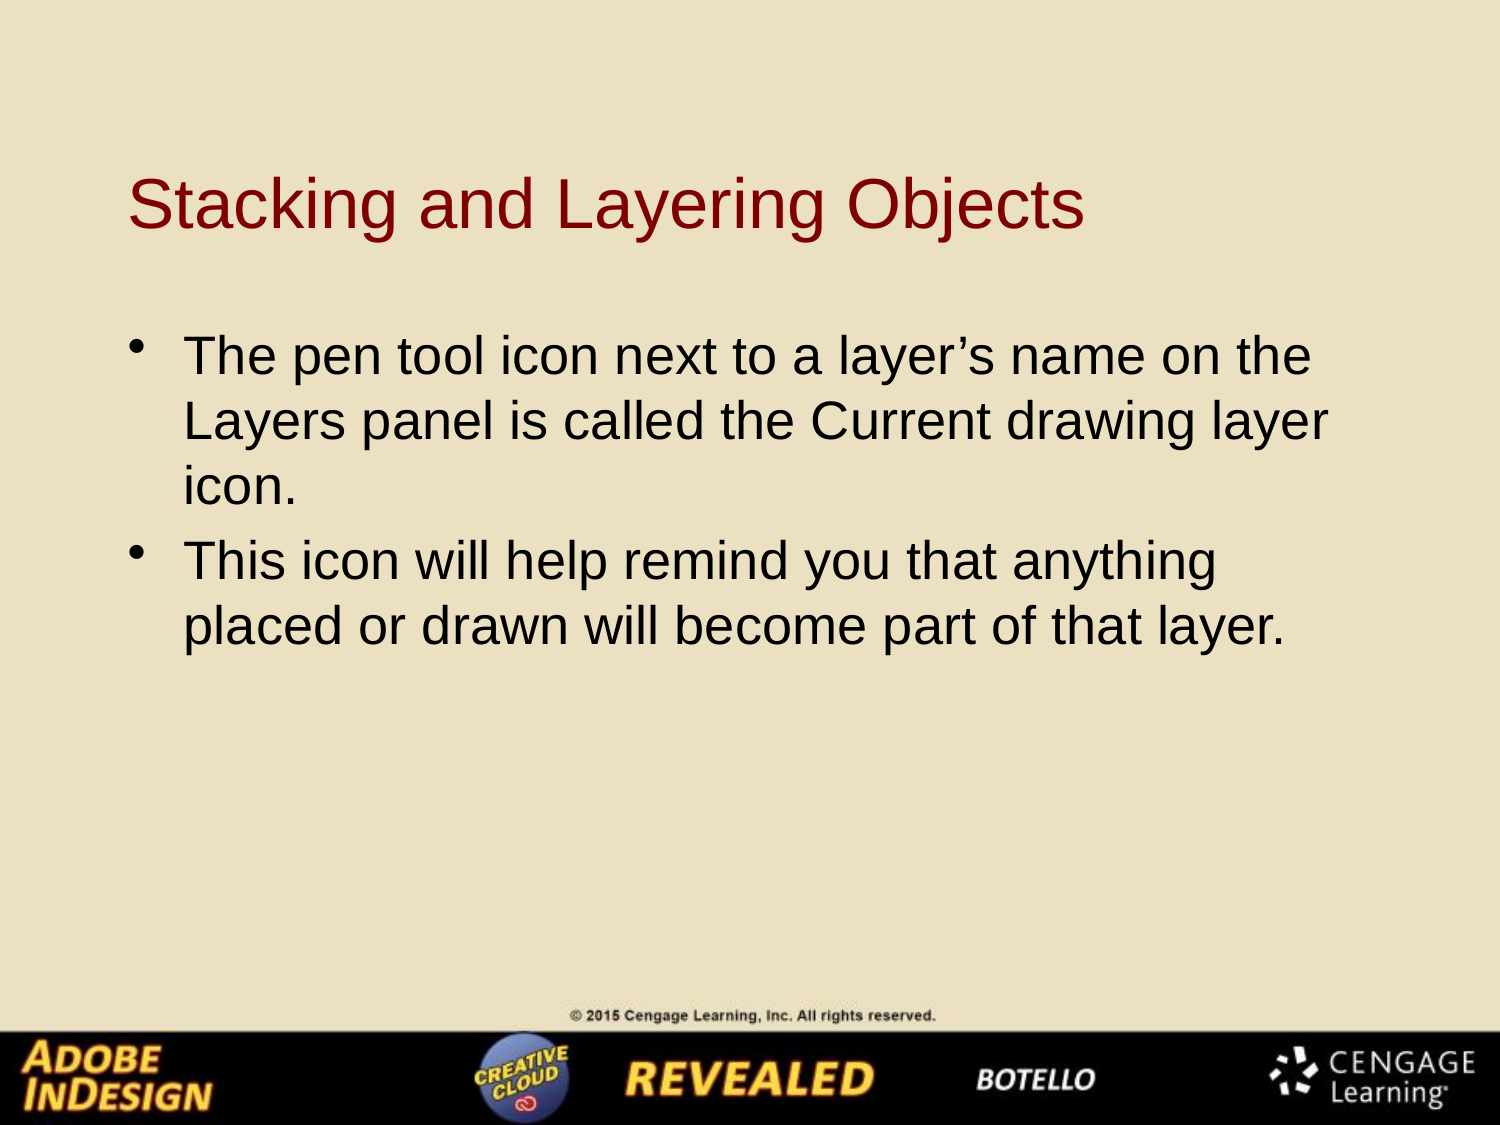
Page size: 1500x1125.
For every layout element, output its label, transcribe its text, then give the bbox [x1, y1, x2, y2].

title Stacking and Layering Objects [112, 99, 1388, 300]
picture [0, 0, 1500, 1125]
list The pen tool icon next to a layer’s name on the Layers panel is called the Current drawing layer icon. This icon will help remind you that anything placed or drawn will become part of that layer. [112, 312, 1388, 1000]
